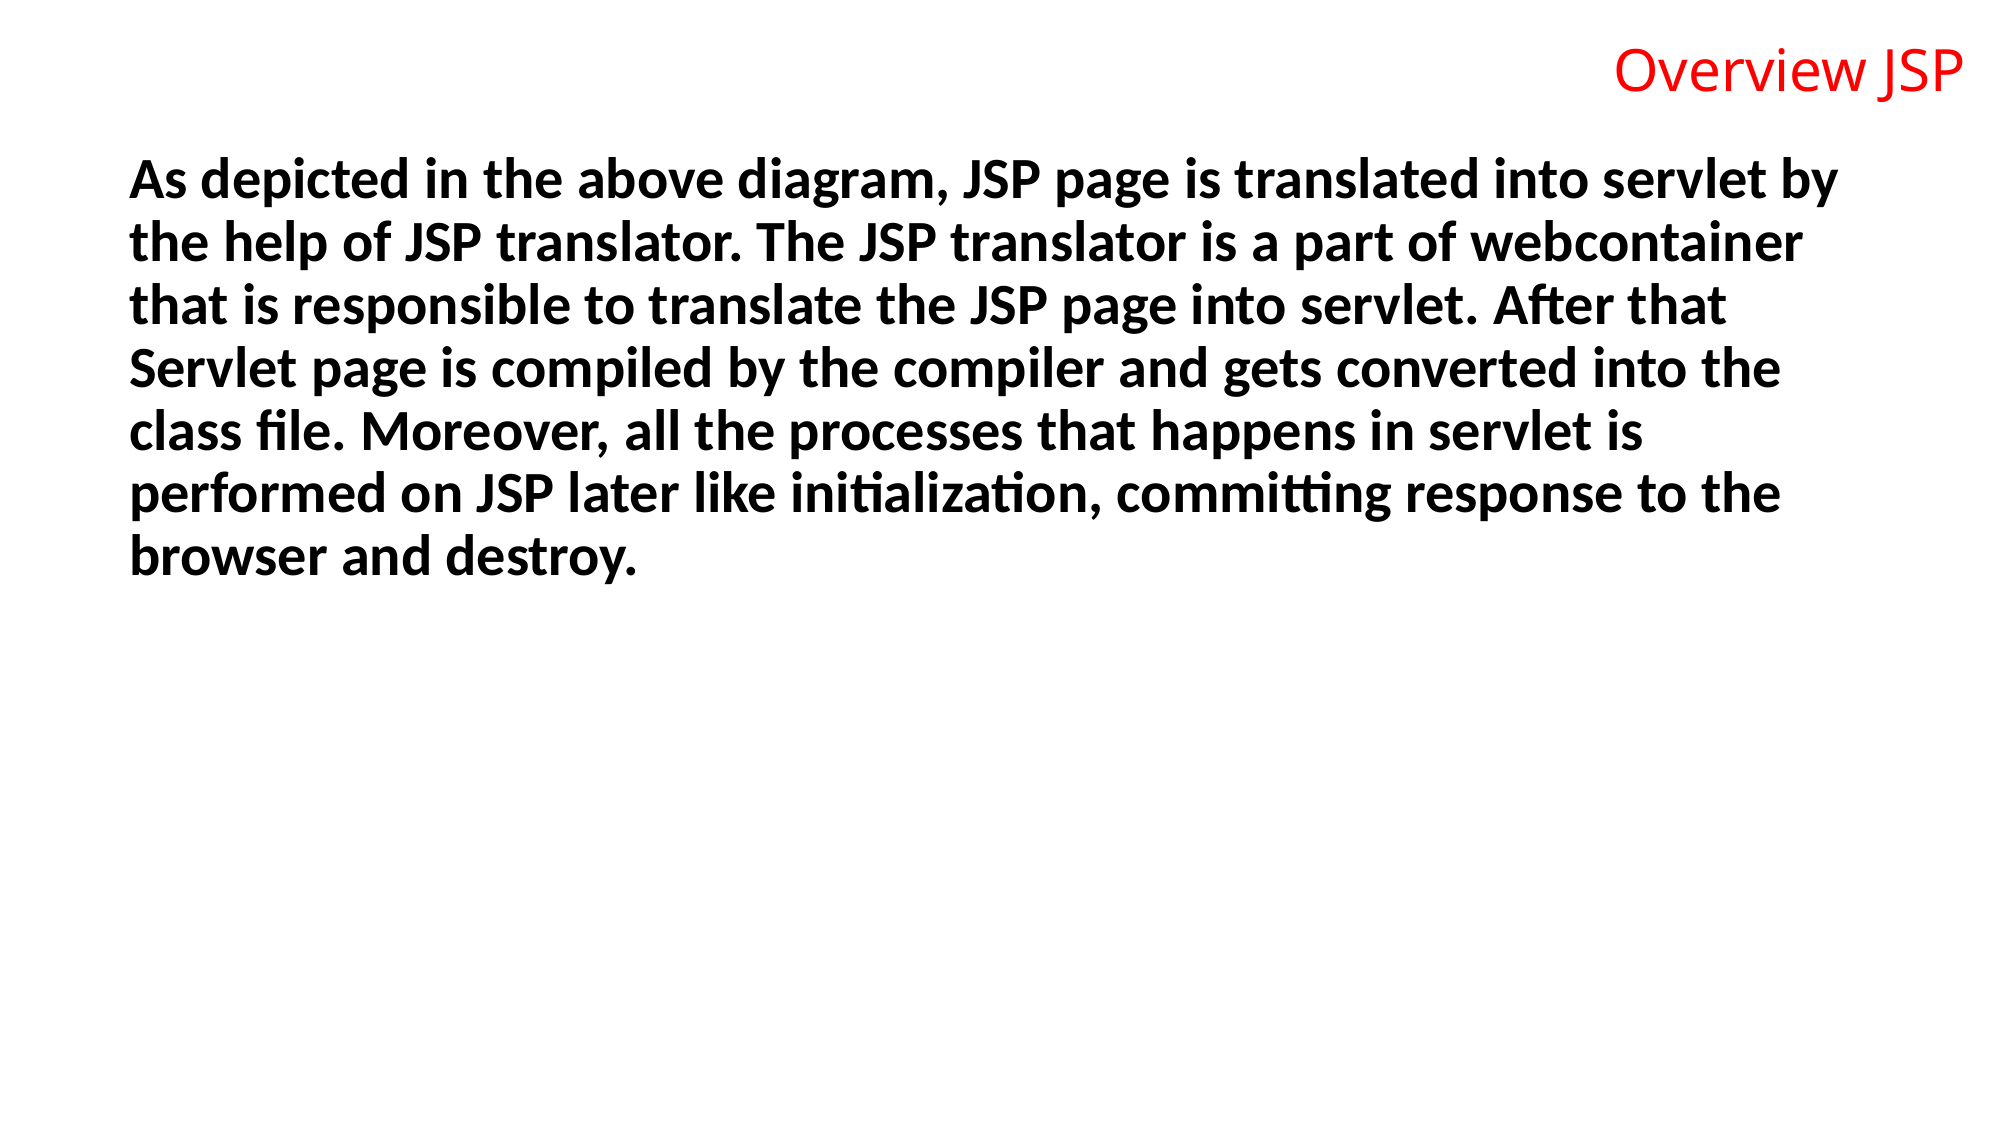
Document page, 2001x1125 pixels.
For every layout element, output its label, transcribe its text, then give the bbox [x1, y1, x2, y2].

subtitle As depicted in the above diagram, JSP page is translated into servlet by the help of JSP translator. The JSP translator is a part of webcontainer that is responsible to translate the JSP page into servlet. After that Servlet page is compiled by the compiler and gets converted into the class file. Moreover, all the processes that happens in servlet is performed on JSP later like initialization, committing response to the browser and destroy. [114, 141, 1908, 1091]
title Overview JSP [1519, 26, 1981, 112]
